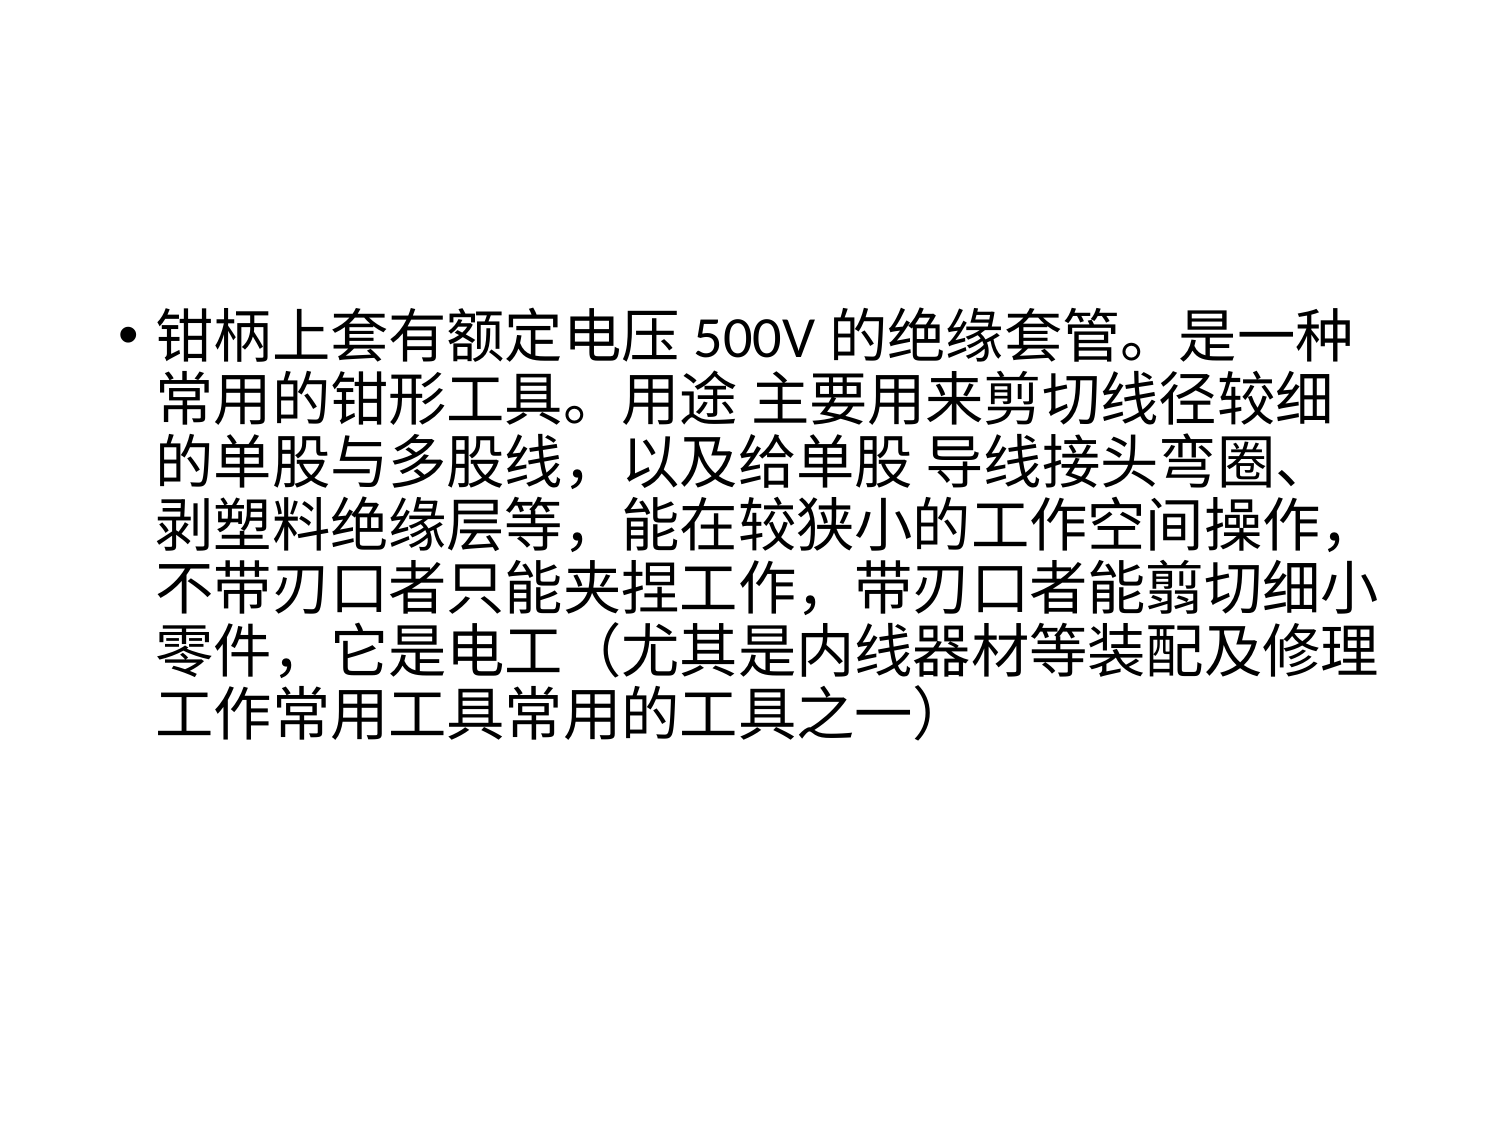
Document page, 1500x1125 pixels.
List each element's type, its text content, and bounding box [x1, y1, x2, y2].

list 钳柄上套有额定电压500V的绝缘套管。是一种常用的钳形工具。用途 主要用来剪切线径较细的单股与多股线，以及给单股 导线接头弯圈、剥塑料绝缘层等，能在较狭小的工作空间操作，不带刃口者只能夹捏工作，带刃口者能翦切细小零件，它是电工（尤其是内线器材等装配及修理工作常用工具常用的工具之一） [103, 299, 1397, 1014]
